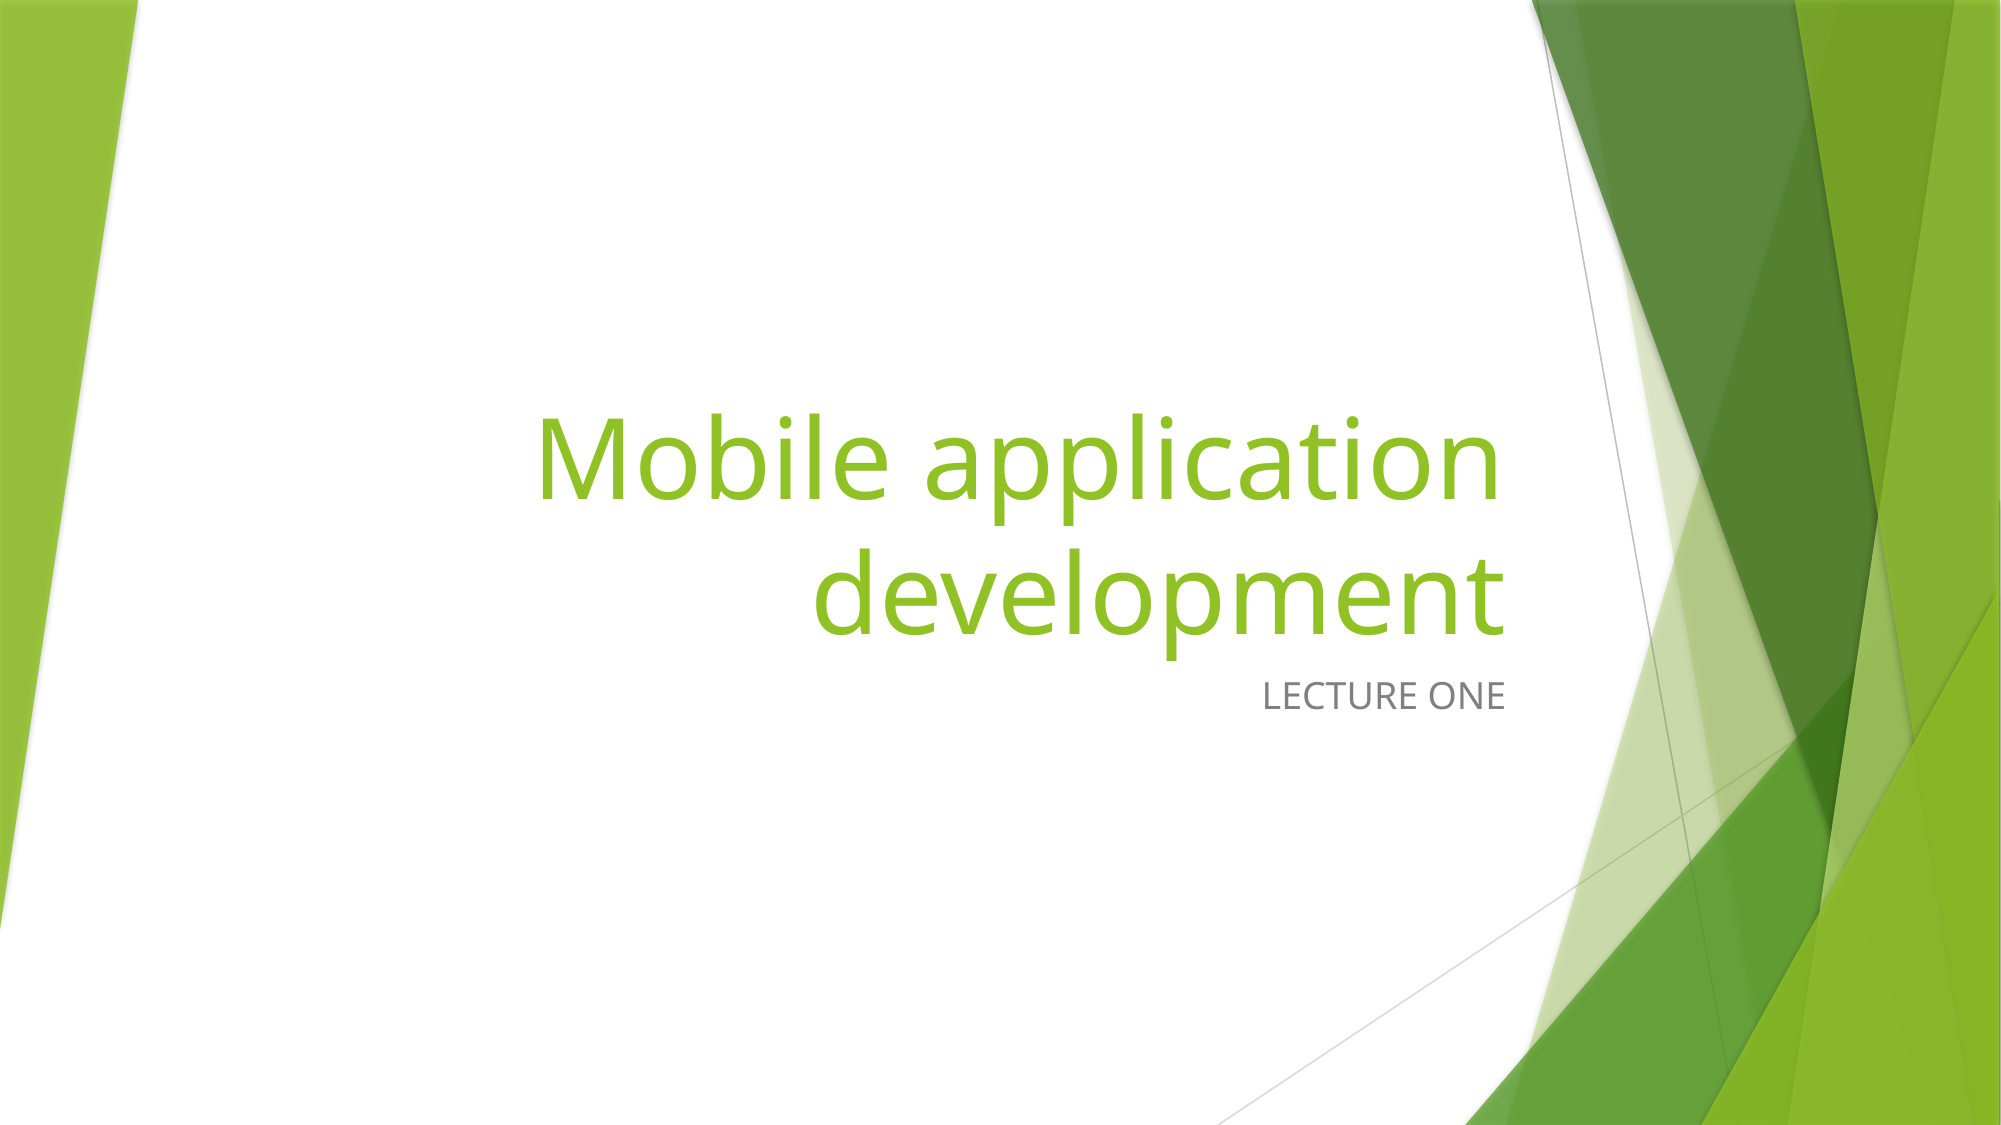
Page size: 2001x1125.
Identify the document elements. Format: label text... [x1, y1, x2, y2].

title Mobile application development [247, 394, 1522, 664]
subtitle LECTURE ONE [247, 664, 1522, 845]
